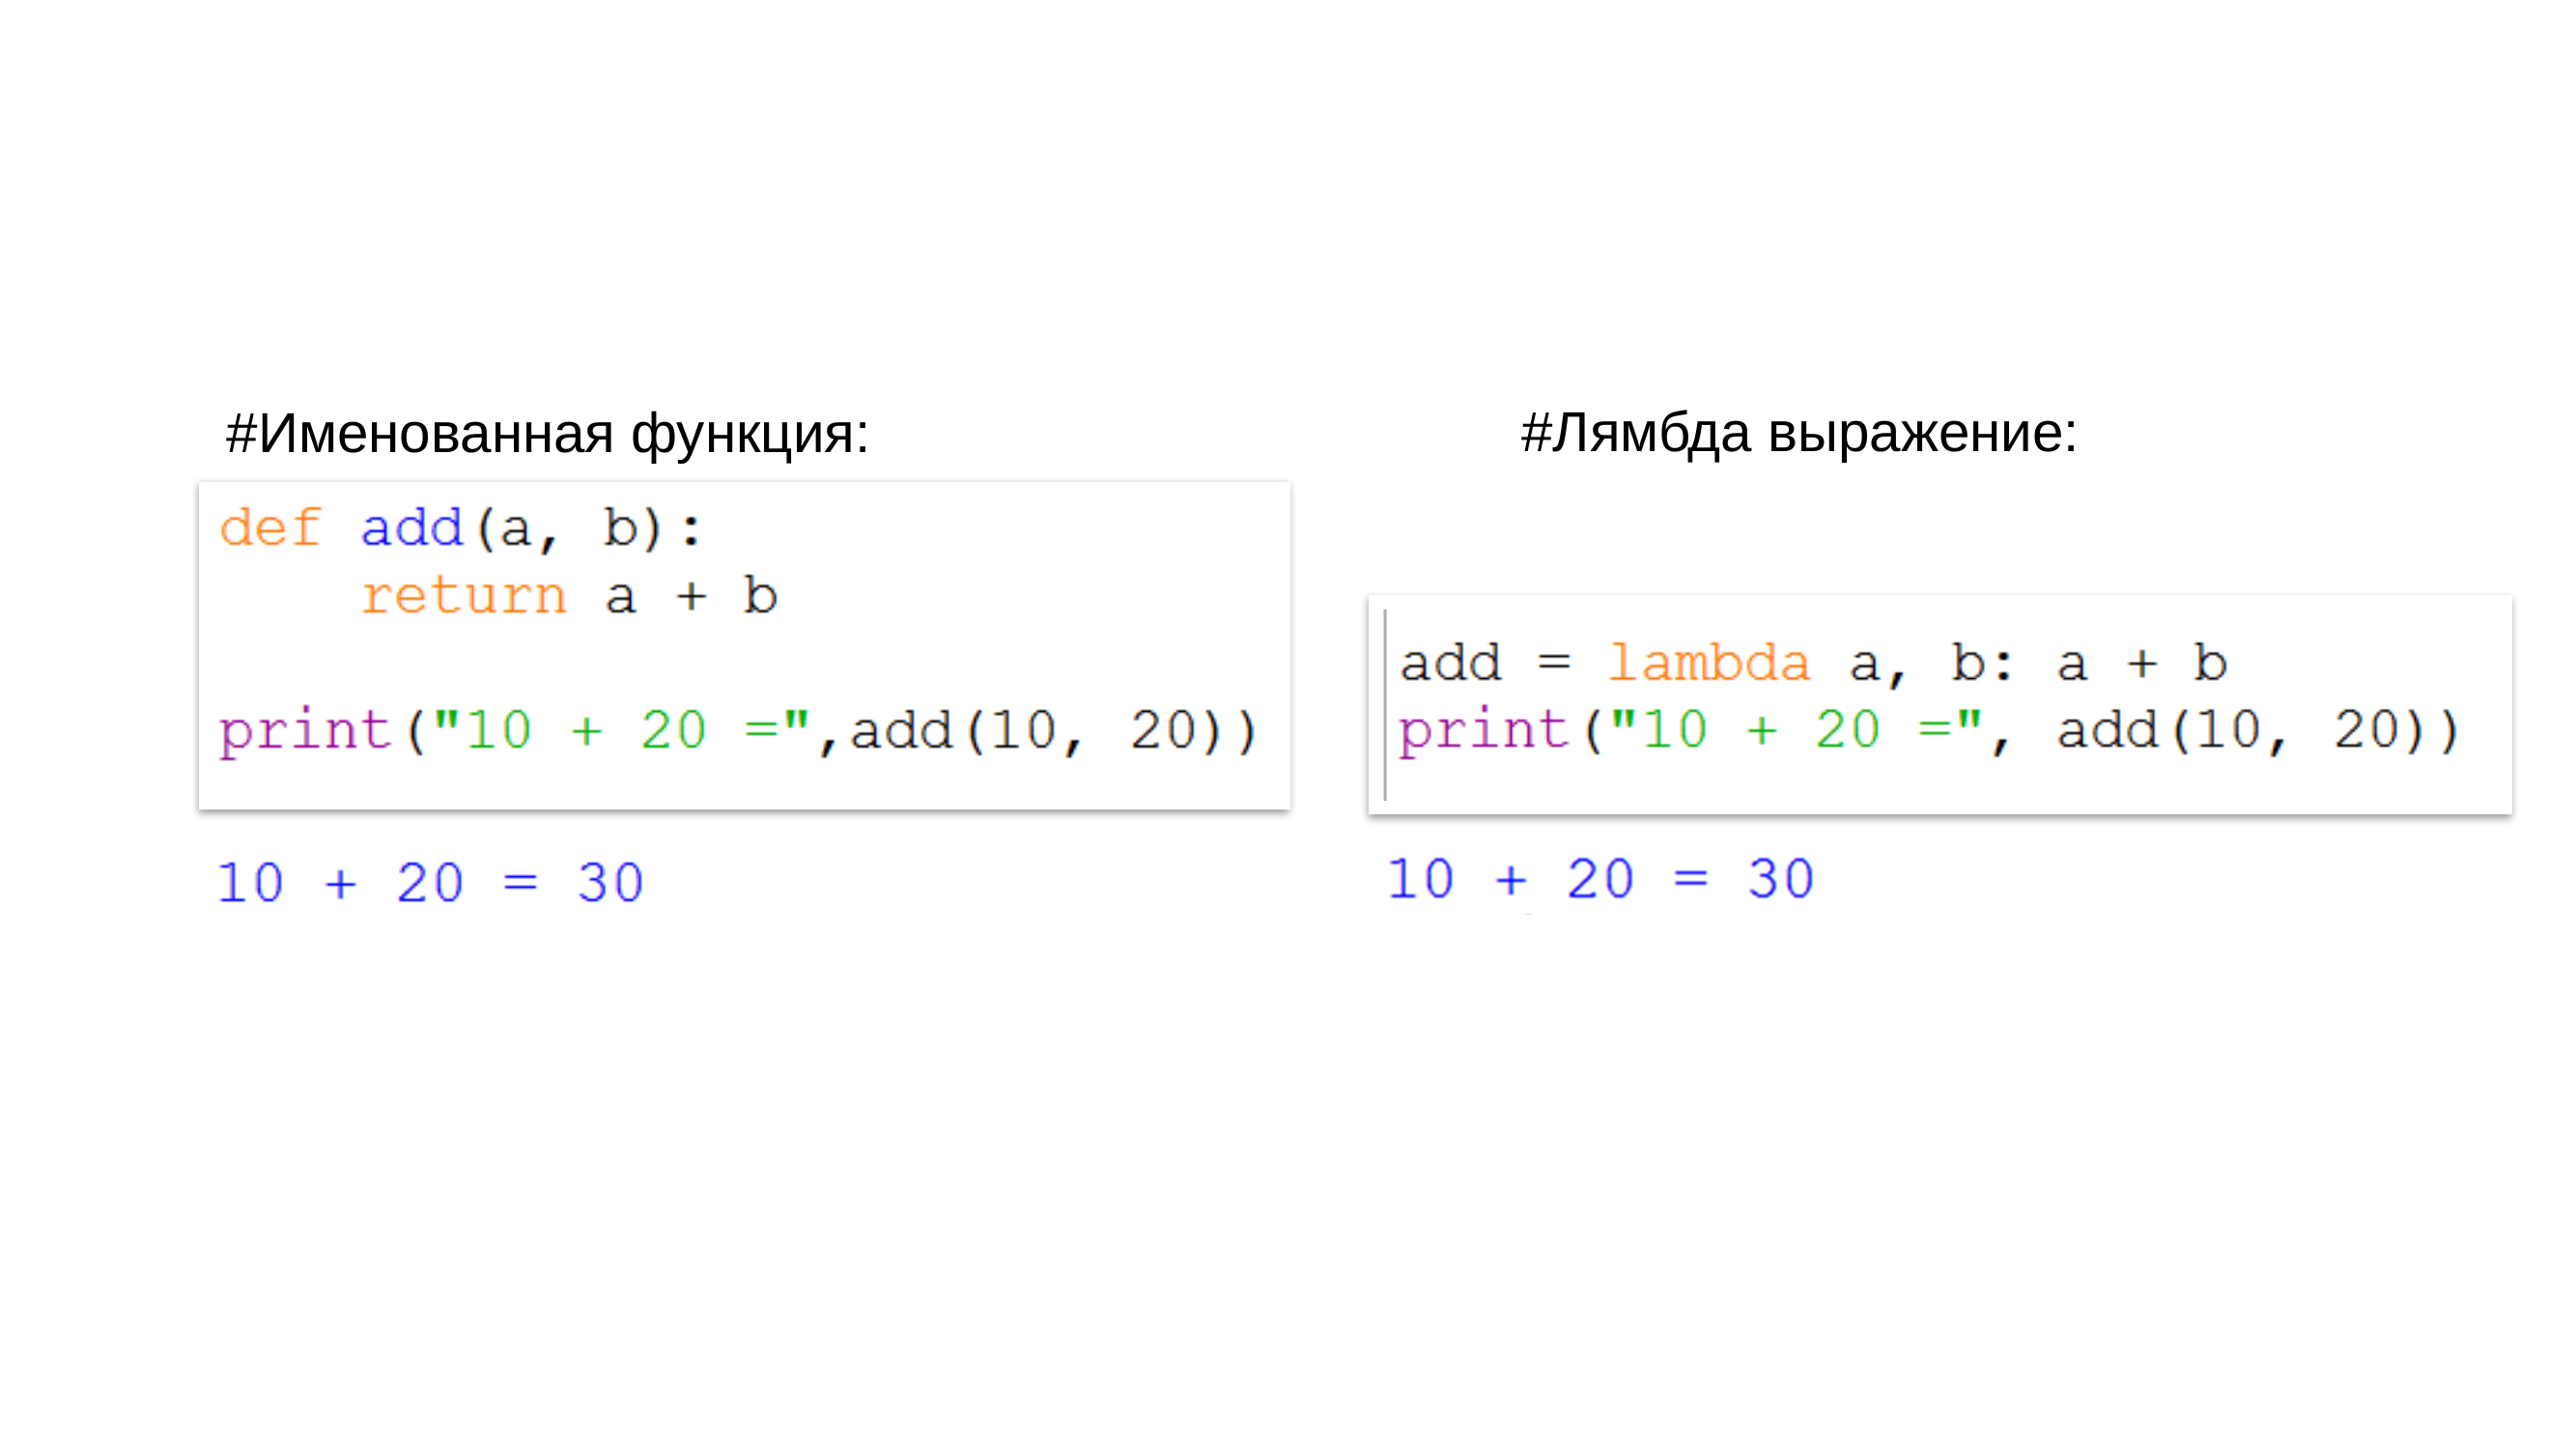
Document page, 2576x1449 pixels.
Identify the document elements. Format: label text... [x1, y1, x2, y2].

picture [1382, 609, 2499, 801]
picture [1382, 840, 1840, 915]
text_box hello(): [798, 474, 1022, 479]
picture [212, 496, 1277, 797]
text_box #Именованная функция: [212, 388, 1079, 471]
picture [212, 845, 670, 919]
text_box #Лямбда выражение: [1507, 388, 2373, 470]
